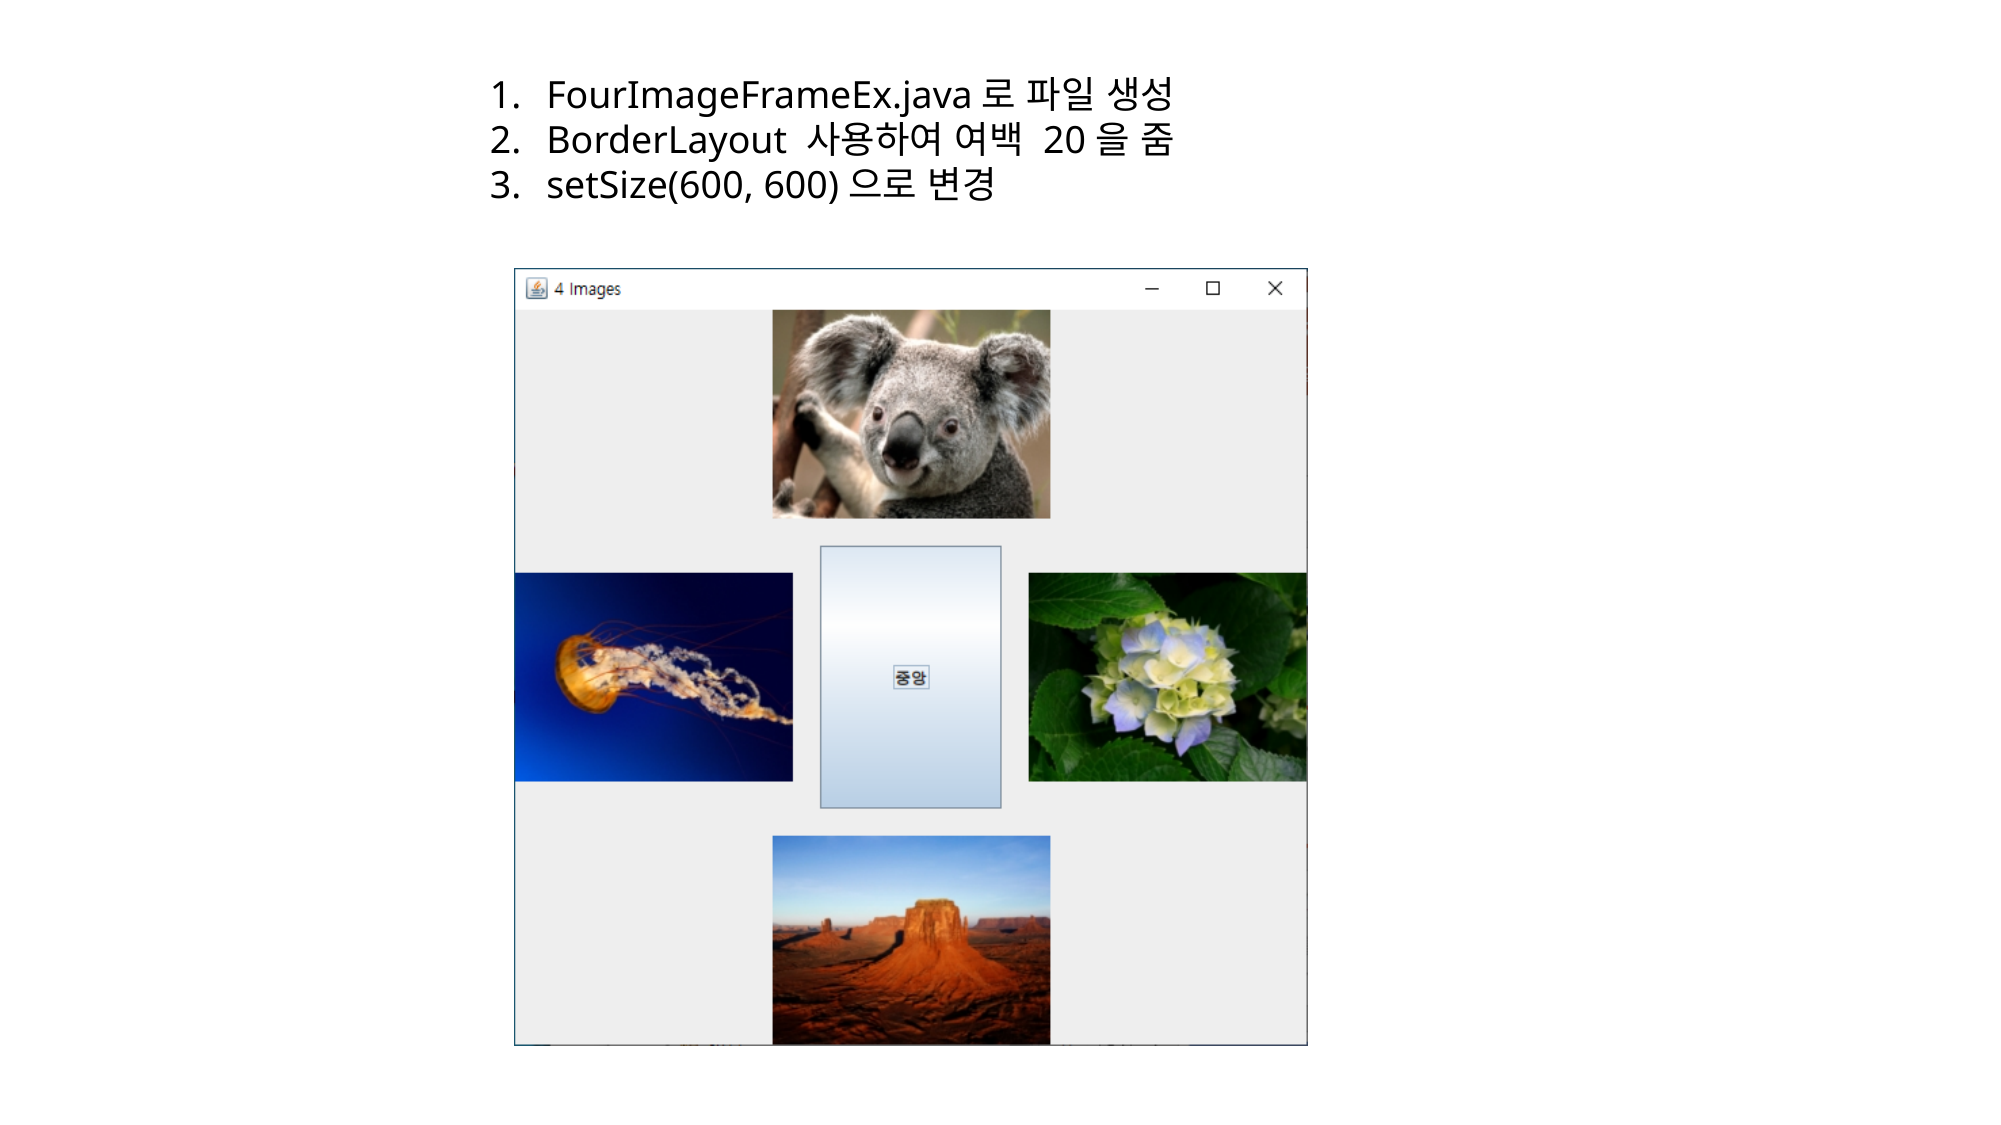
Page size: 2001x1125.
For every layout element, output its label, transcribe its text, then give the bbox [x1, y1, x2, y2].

text_box FourImageFrameEx.java로 파일 생성 BorderLayout 사용하여 여백 20을 줌 setSize(600, 600)으로 변경 [475, 63, 1469, 214]
picture [514, 268, 1308, 1046]
